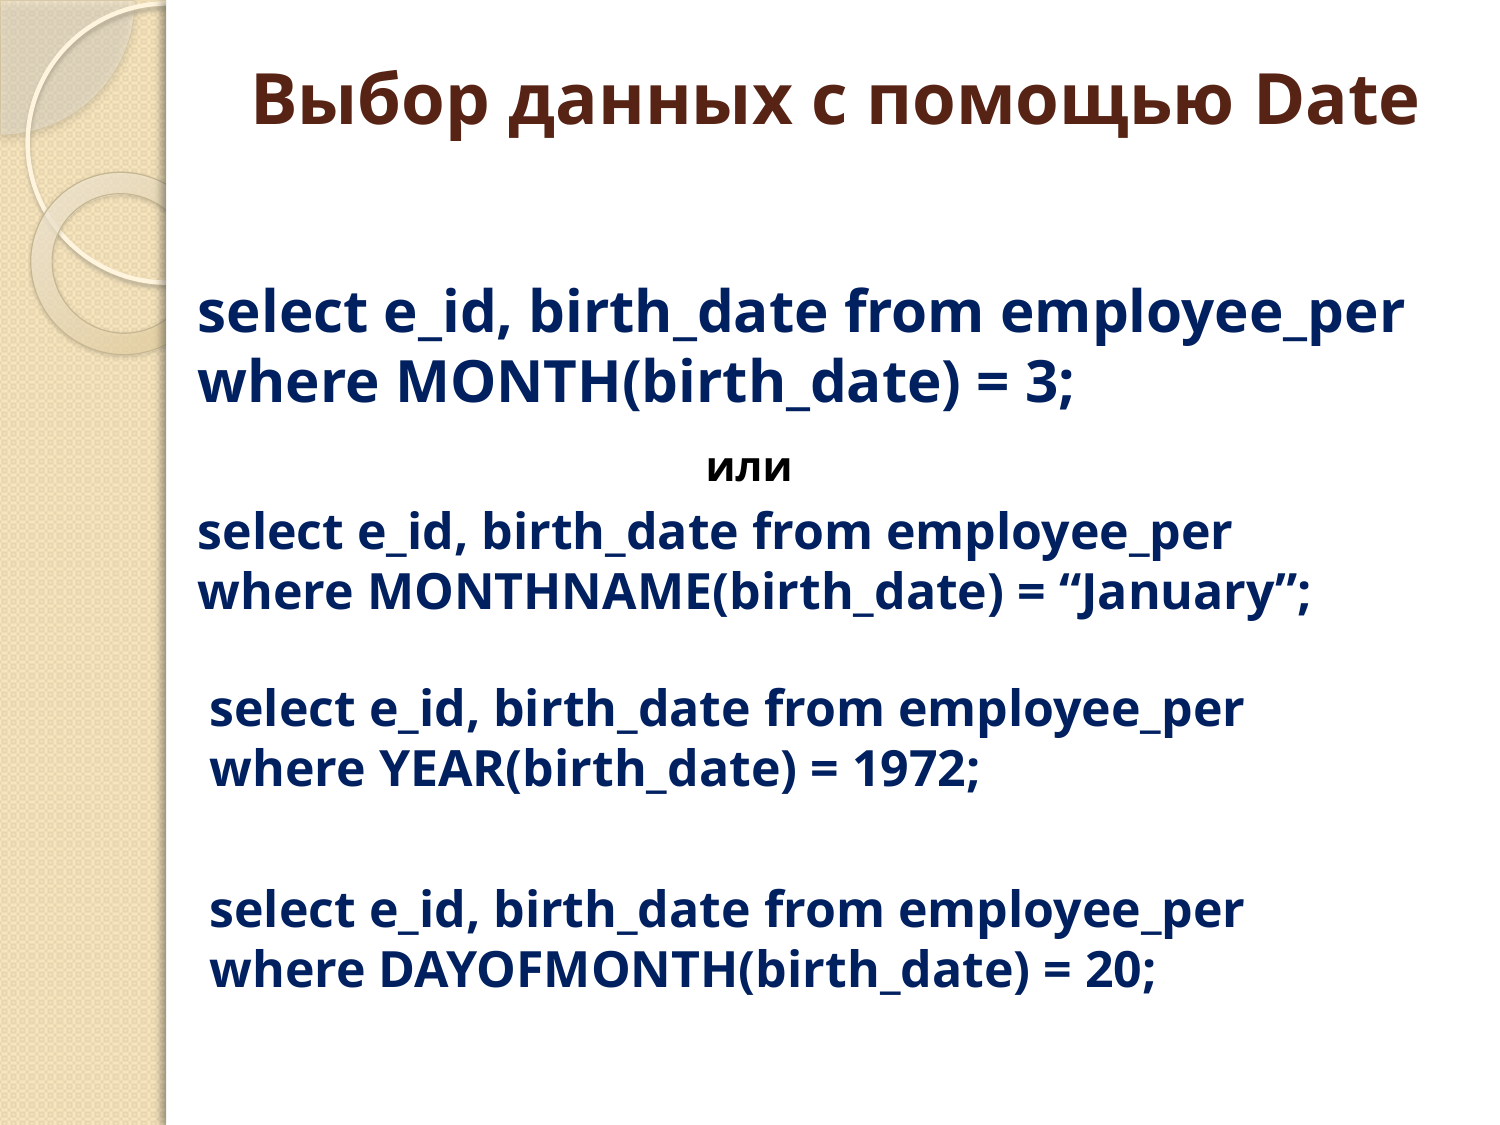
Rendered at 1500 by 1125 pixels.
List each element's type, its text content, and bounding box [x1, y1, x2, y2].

text_box select e_id, birth_date from employee_per where MONTH(birth_date) = 3; [183, 266, 1500, 422]
text_box или [690, 432, 868, 492]
text_box select e_id, birth_date from employee_per where YEAR(birth_date) = 1972; [194, 669, 1418, 805]
text_box select e_id, birth_date from employee_per where DAYOFMONTH(birth_date) = 20; [194, 869, 1400, 1005]
title Выбор данных с помощью Date [235, 45, 1466, 233]
text_box select e_id, birth_date from employee_per where MONTHNAME(birth_date) = “January”; [182, 492, 1424, 628]
